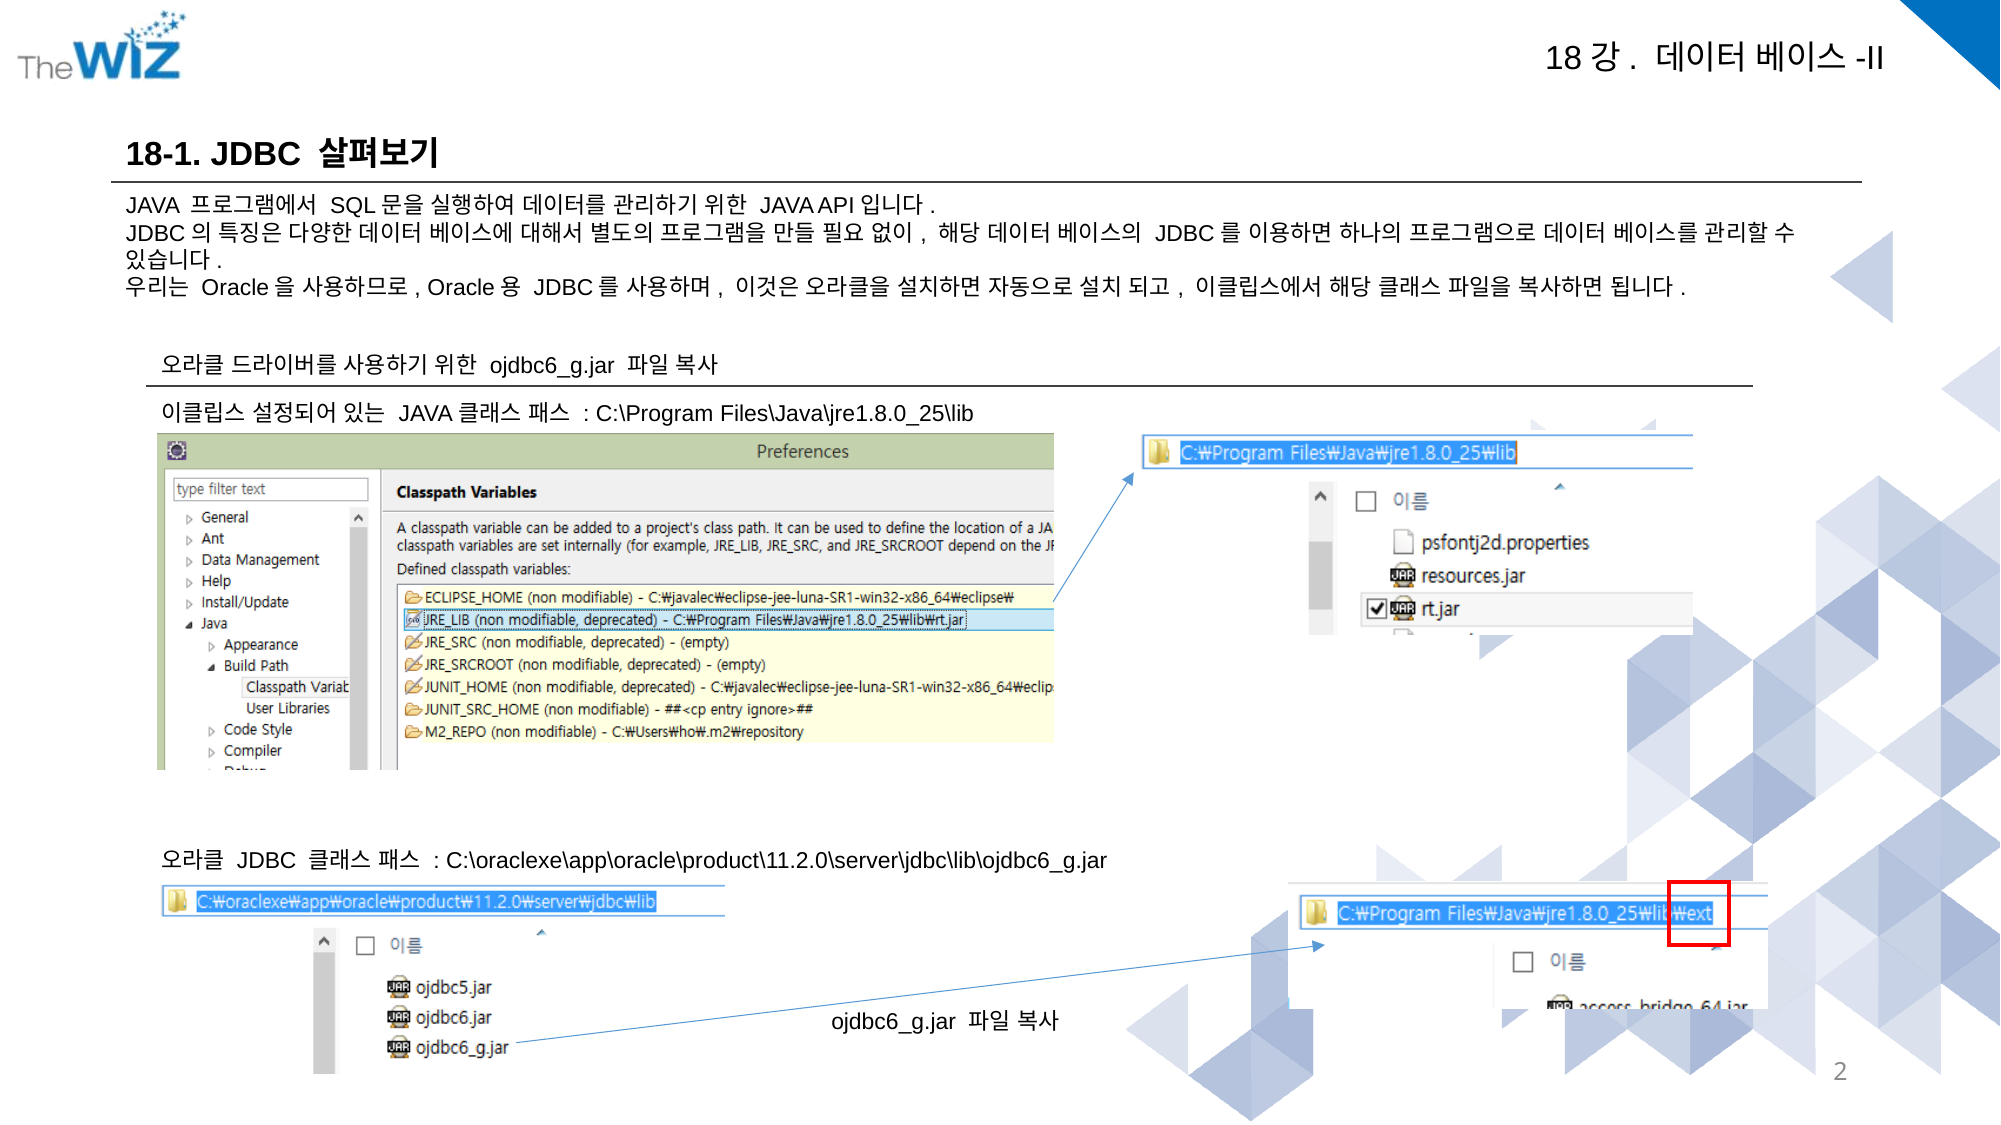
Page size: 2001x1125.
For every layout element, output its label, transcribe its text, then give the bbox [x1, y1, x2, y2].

picture [1132, 430, 1693, 635]
picture [157, 881, 725, 1074]
text_box 오라클 드라이버를 사용하기 위한 ojdbc6_g.jar 파일 복사 [146, 343, 1753, 386]
text_box 18-1. JDBC 살펴보기 [111, 124, 1863, 180]
picture [157, 434, 1054, 770]
picture [1288, 881, 1768, 1009]
slide_number 2 [1412, 1042, 1863, 1103]
text_box JAVA 프로그램에서 SQL문을 실행하여 데이터를 관리하기 위한 JAVA API입니다. JDBC의 특징은 다양한 데이터 베이스에 대해서 별도의 프로그램을 만들 필요 없이, 해당 데이터 베이스의 JDBC를 이용하면 하나의 프로그램으로 데이터 베이스를 관리할 수 있습니다. 우리는 Oracle을 사용하므로, Oracle용 JDBC를 사용하며, 이것은 오라클을 설치하면 자동으로 설치 되고, 이클립스에서 해당 클래스 파일을 복사하면 됩니다. [111, 183, 1863, 308]
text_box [1053, 472, 1134, 602]
picture [0, 0, 215, 90]
text_box 오라클 JDBC 클래스 패스 : C:\oraclexe\app\oracle\product\11.2.0\server\jdbc\lib\ojdbc6_g.jar [146, 838, 1227, 881]
text_box 이클립스 설정되어 있는 JAVA클래스 패스 : C:\Program Files\Java\jre1.8.0_25\lib [146, 391, 1753, 434]
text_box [516, 944, 1325, 1043]
